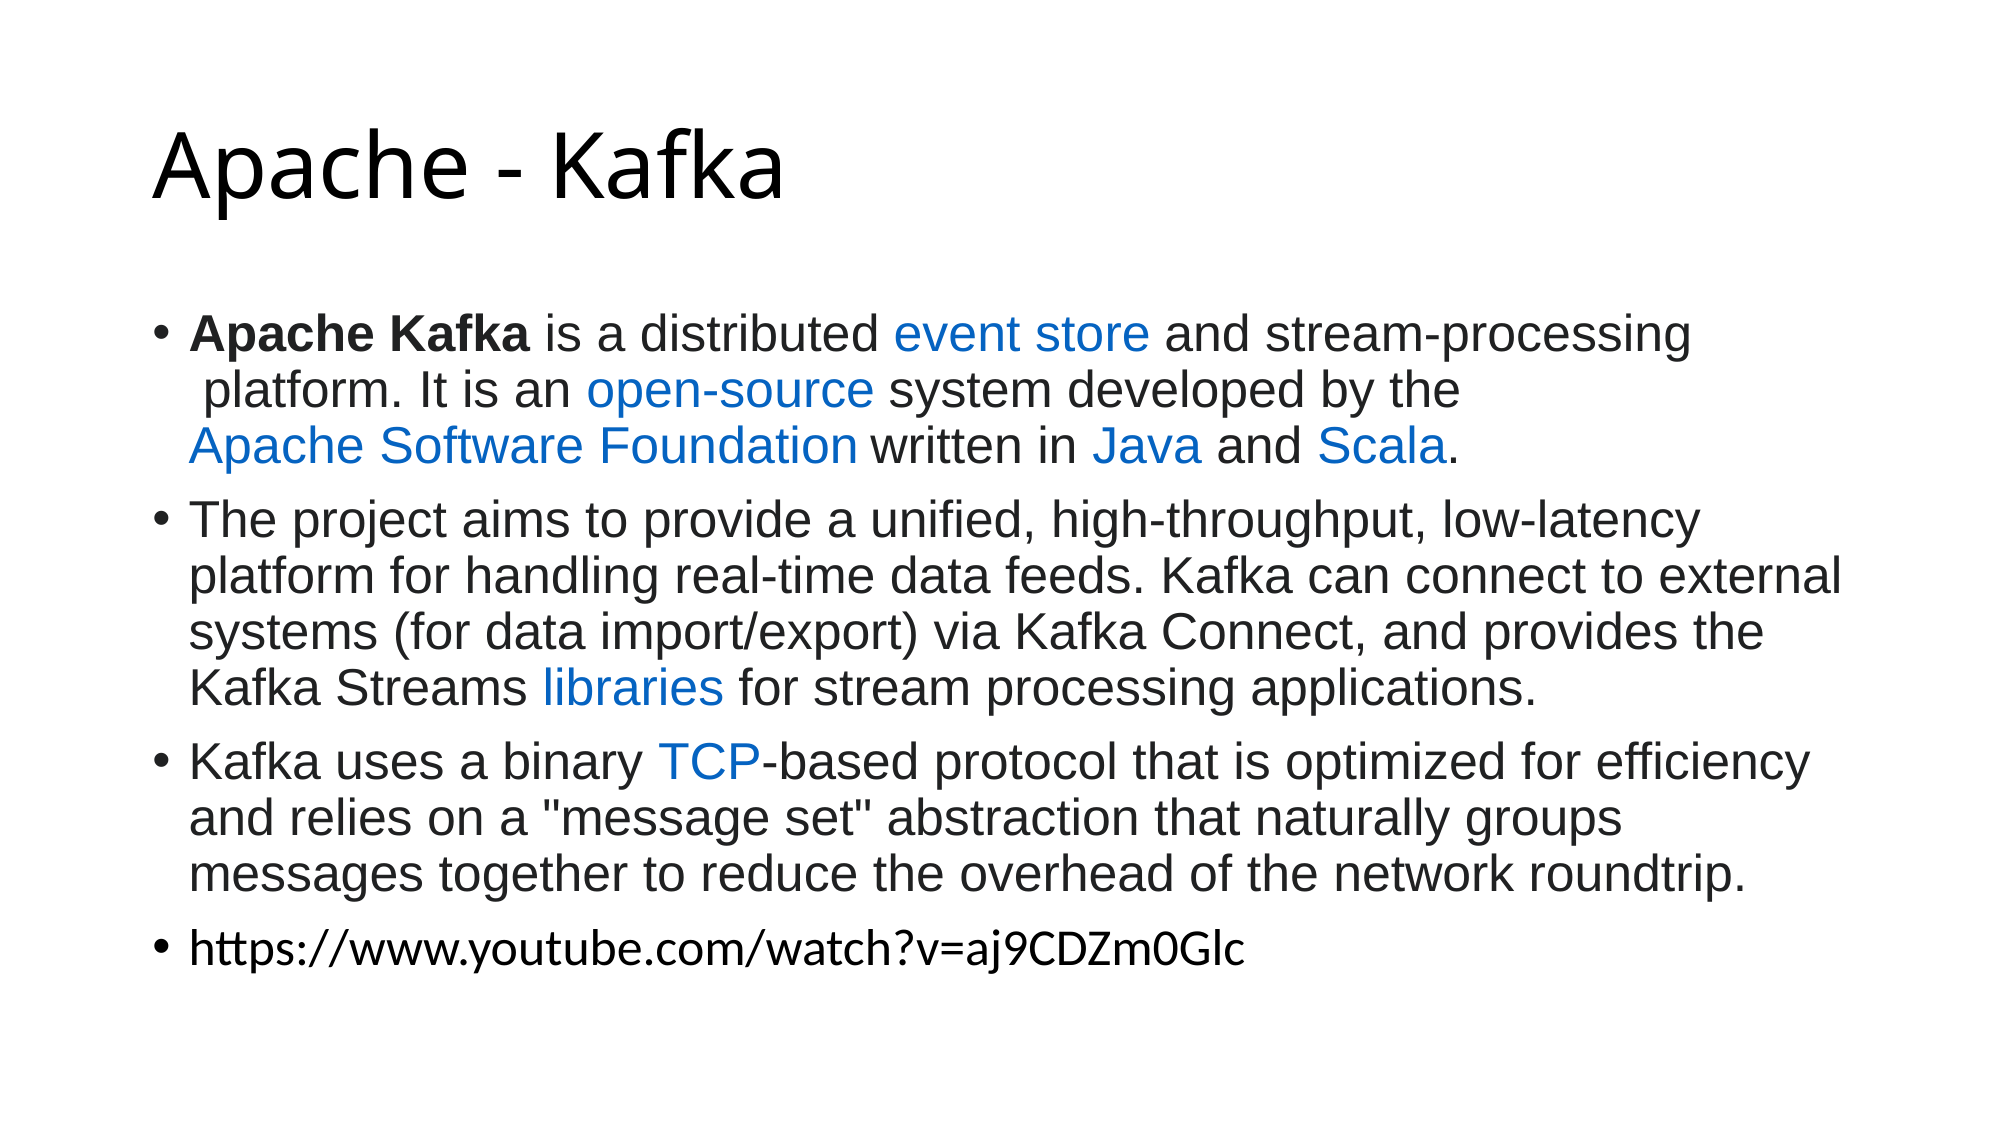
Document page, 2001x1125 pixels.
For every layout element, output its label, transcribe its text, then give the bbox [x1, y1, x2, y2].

list Apache Kafka is a distributed event store and stream-processing platform. It is an open-source system developed by the Apache Software Foundation written in Java and Scala. The project aims to provide a unified, high-throughput, low-latency platform for handling real-time data feeds. Kafka can connect to external systems (for data import/export) via Kafka Connect, and provides the Kafka Streams libraries for stream processing applications. Kafka uses a binary TCP-based protocol that is optimized for efficiency and relies on a "message set" abstraction that naturally groups messages together to reduce the overhead of the network roundtrip. https://www.youtube.com/watch?v=aj9CDZm0Glc [137, 299, 1863, 1014]
title Apache - Kafka [137, 59, 1863, 278]
